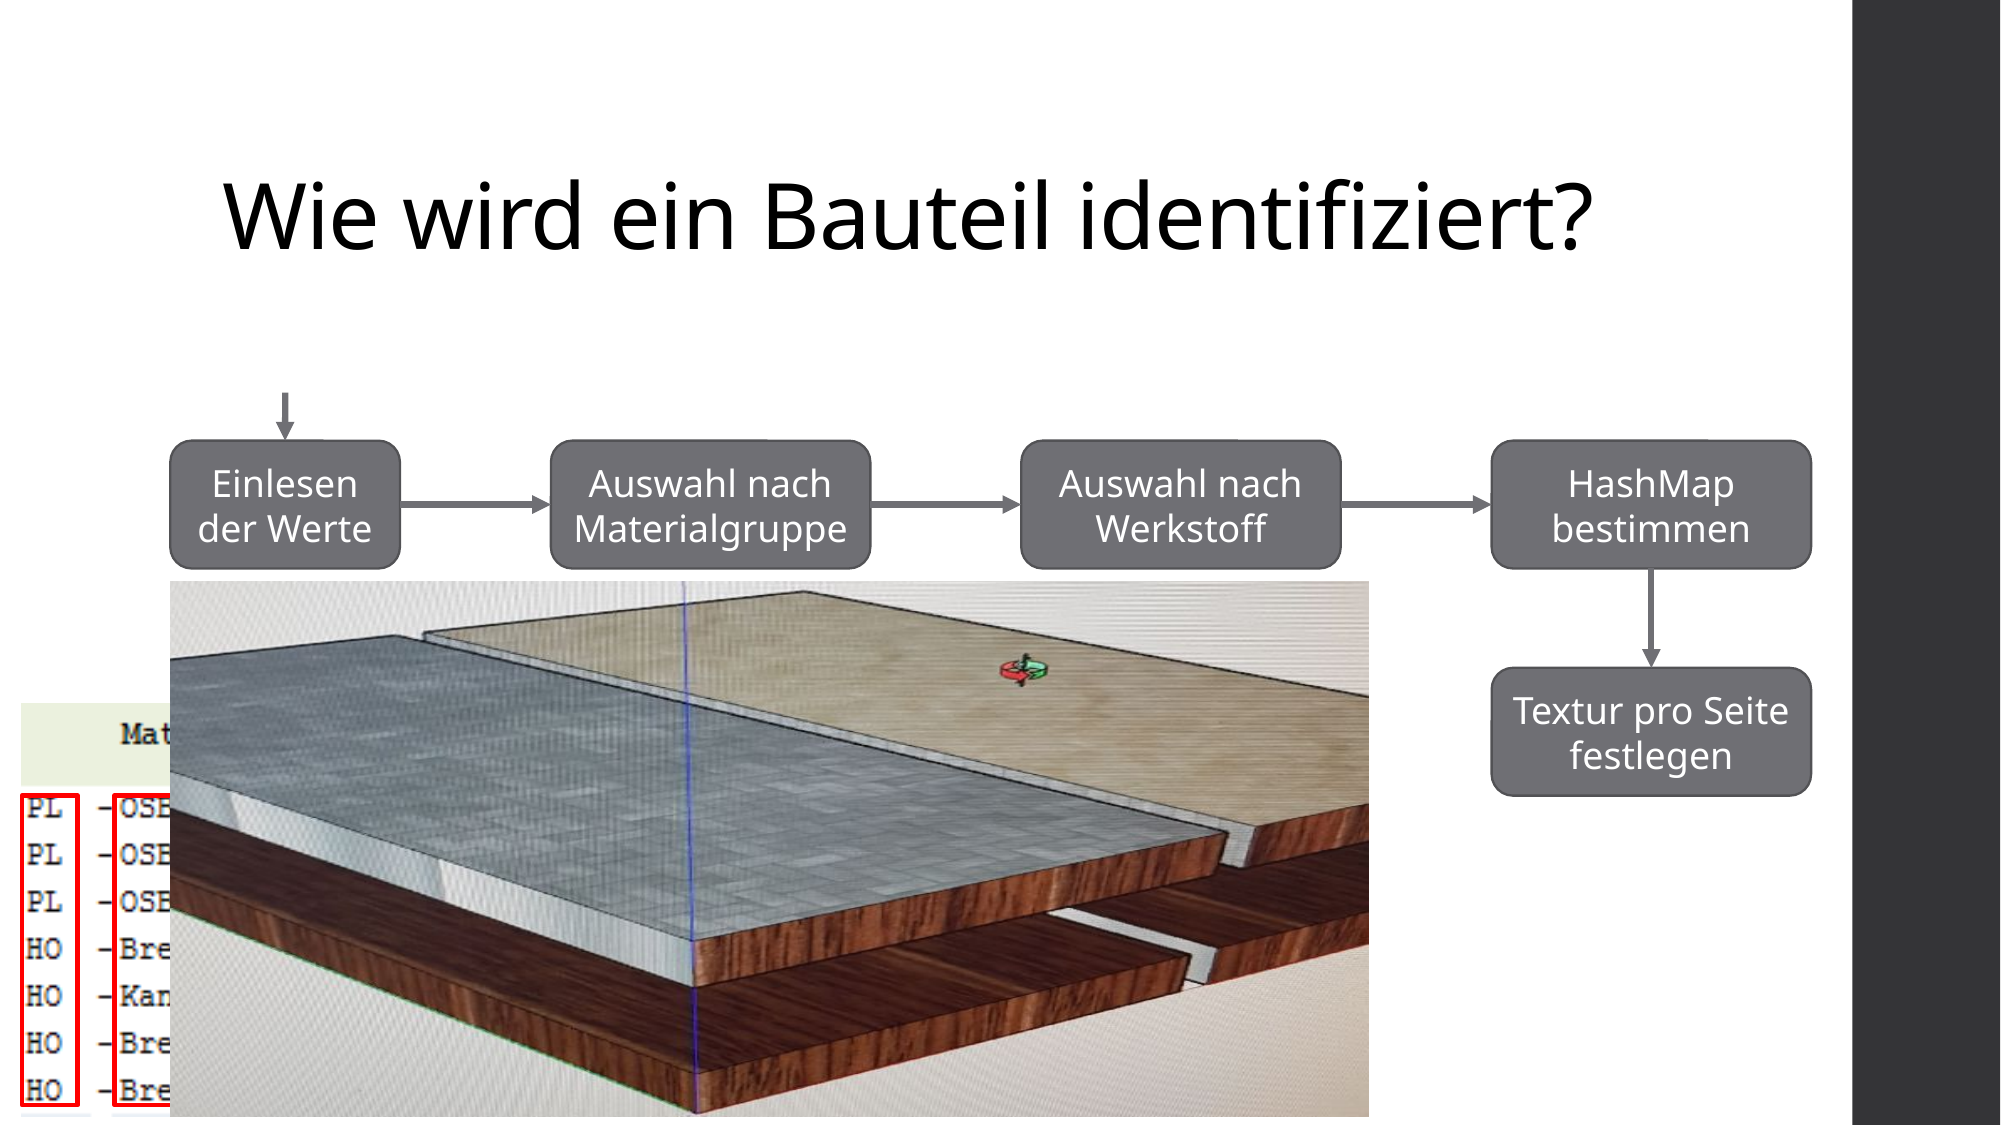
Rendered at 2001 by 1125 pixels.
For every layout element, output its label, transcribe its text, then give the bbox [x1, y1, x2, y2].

text_box Auswahl nach Werkstoff [1020, 439, 1342, 570]
text_box Auswahl nach Materialgruppe [549, 439, 872, 570]
picture [21, 581, 1369, 1117]
text_box Einlesen der Werte [169, 439, 402, 570]
text_box HashMap bestimmen [1490, 439, 1813, 570]
title Wie wird ein Bauteil identifiziert? [206, 60, 1797, 278]
text_box Textur pro Seite festlegen [1490, 666, 1813, 797]
